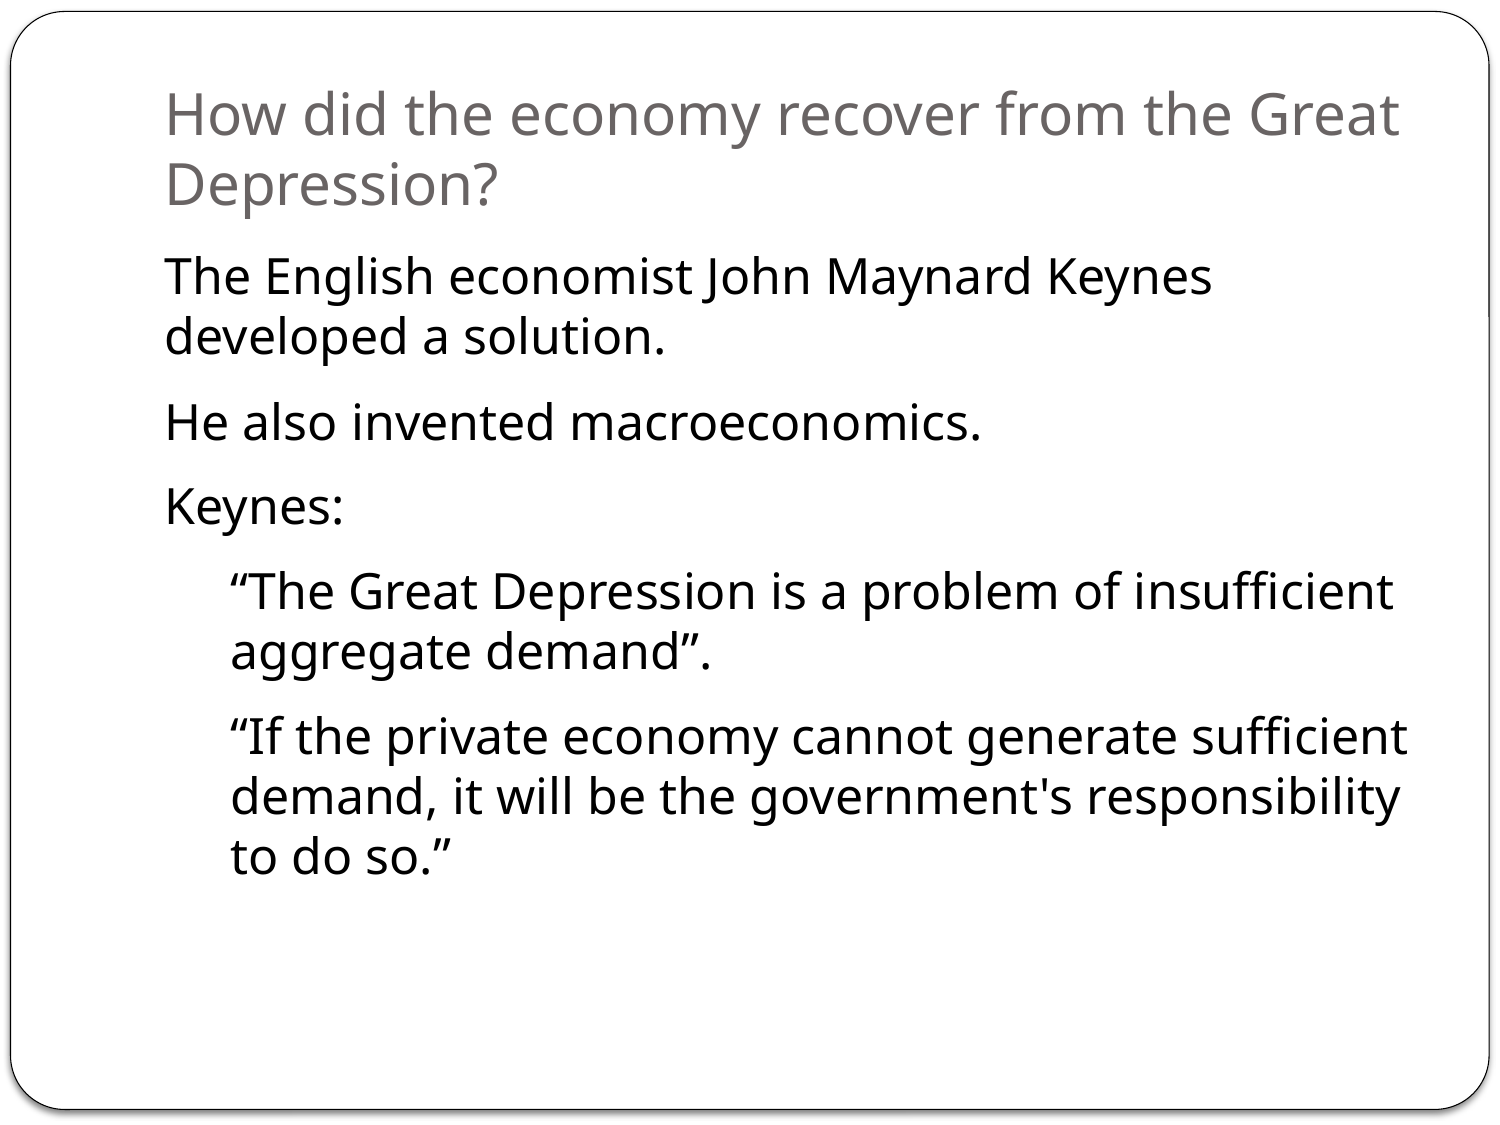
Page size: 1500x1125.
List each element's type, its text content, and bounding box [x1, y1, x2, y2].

title How did the economy recover from the Great Depression? [150, 45, 1425, 233]
list The English economist John Maynard Keynes developed a solution. He also invented macroeconomics. Keynes: “The Great Depression is a problem of insufficient aggregate demand”. “If the private economy cannot generate sufficient demand, it will be the government's responsibility to do so.” [150, 237, 1425, 988]
